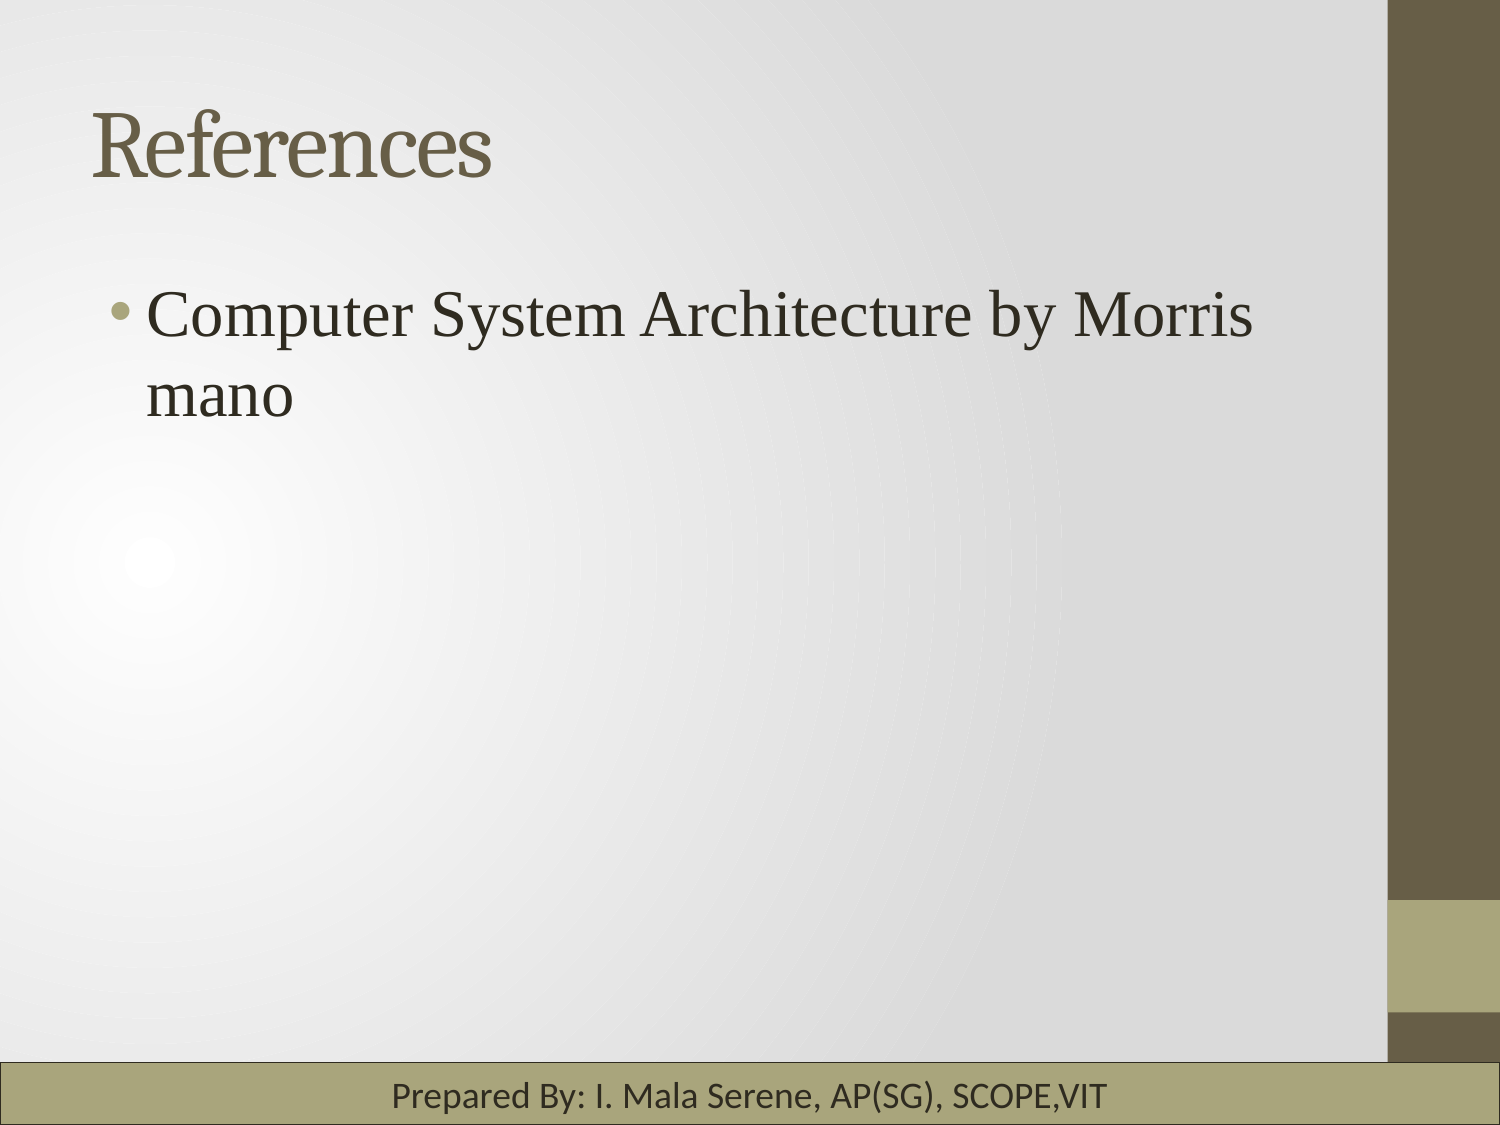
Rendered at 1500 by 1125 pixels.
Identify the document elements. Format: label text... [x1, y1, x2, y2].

title References [75, 45, 1325, 233]
list Computer System Architecture by Morris mano [75, 262, 1325, 1050]
text_box Prepared By: I. Mala Serene, AP(SG), SCOPE,VIT [0, 1062, 1500, 1125]
